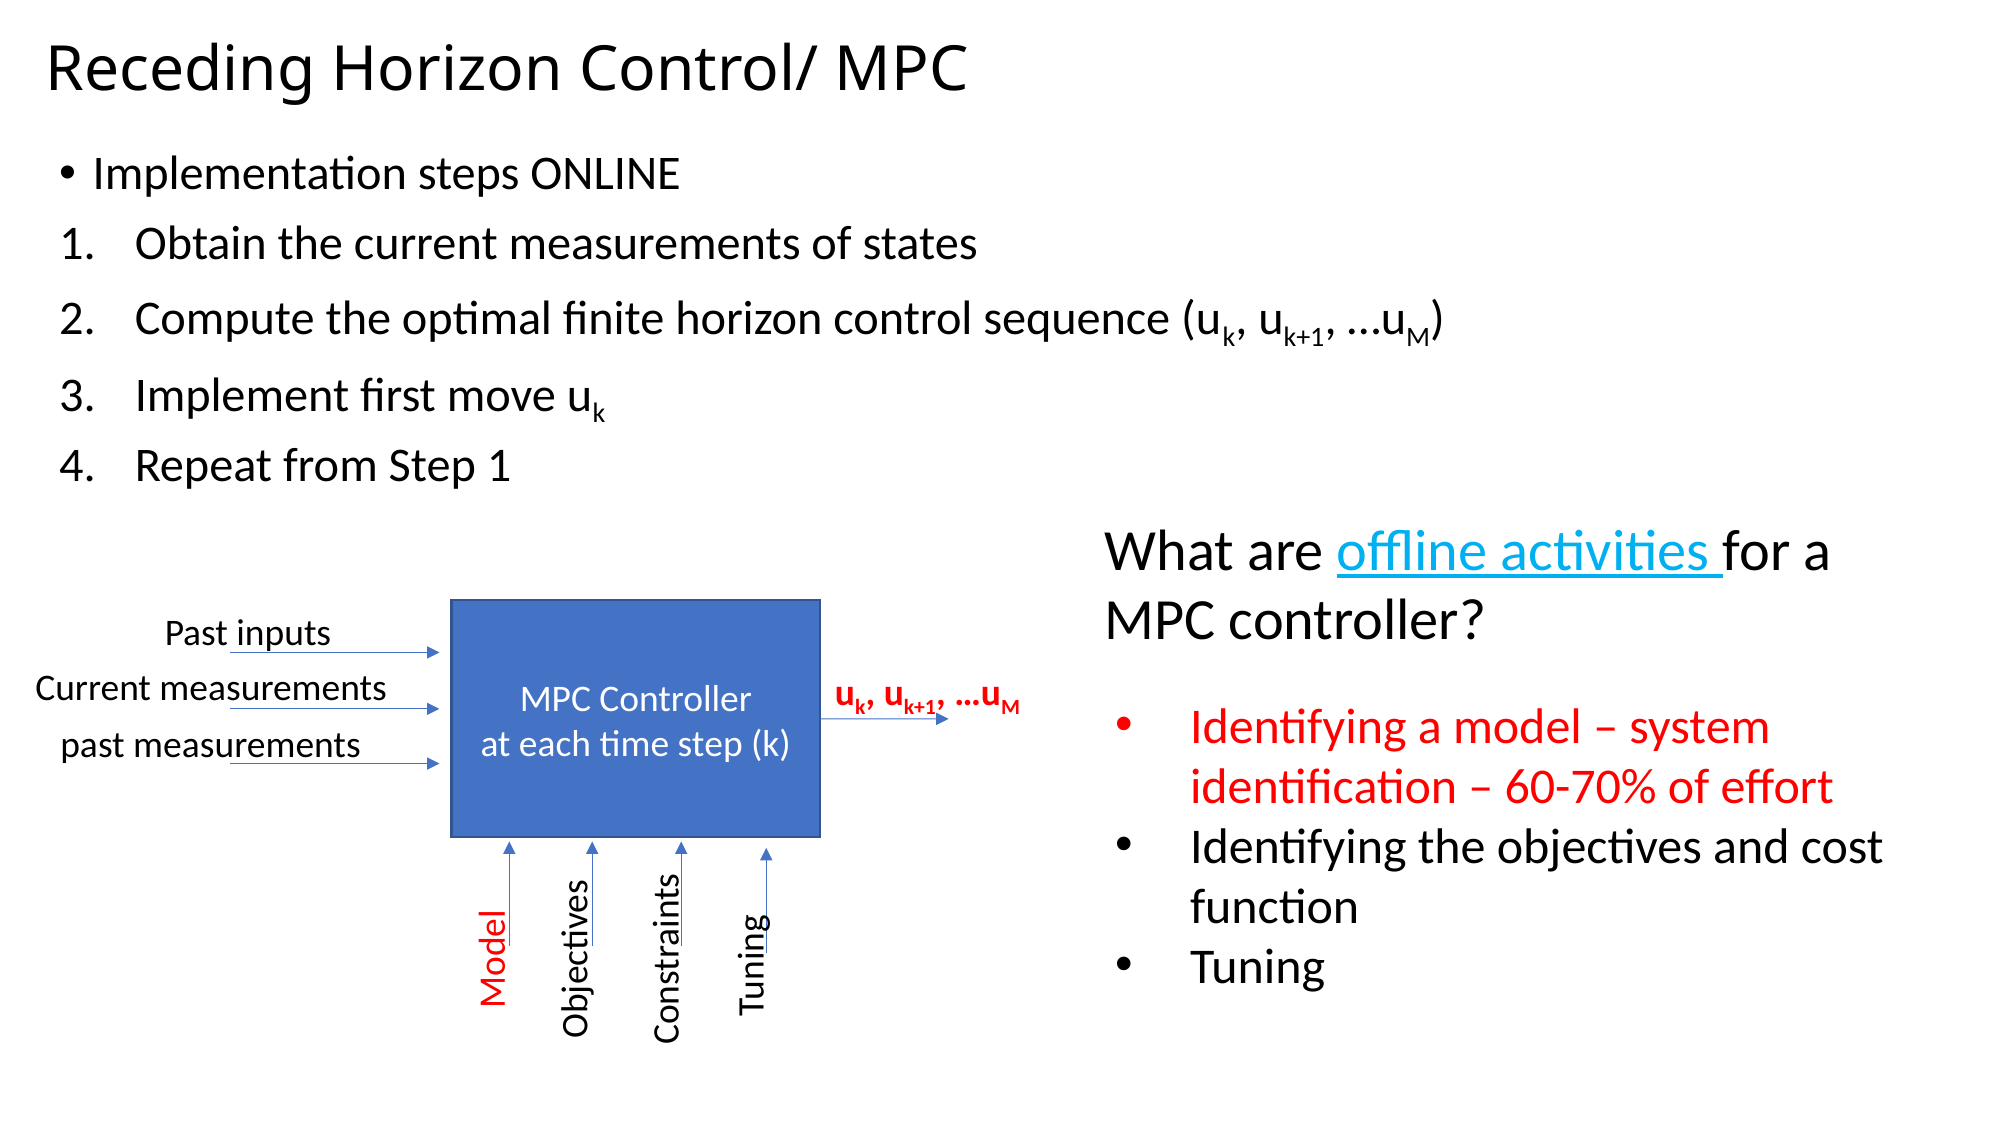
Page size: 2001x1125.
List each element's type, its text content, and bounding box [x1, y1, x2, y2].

text_box What are offline activities for a MPC controller? [1090, 504, 1970, 659]
text_box Tuning [718, 899, 779, 1031]
text_box uk, uk+1, …uM [820, 660, 1091, 727]
text_box past measurements [45, 713, 415, 773]
text_box Objectives [542, 864, 603, 1054]
text_box Current measurements [20, 655, 413, 716]
text_box Model [459, 894, 520, 1024]
text_box MPC Controller at each time step (k) [450, 599, 821, 838]
title Receding Horizon Control/ MPC [30, 28, 1419, 112]
text_box Constraints [633, 858, 694, 1060]
list Implementation steps ONLINE Obtain the current measurements of states Compute the optimal finite horizon control sequence (uk, uk+1, …uM) Implement first move uk Repeat from Step 1 [44, 140, 1854, 504]
text_box Identifying a model – system identification – 60-70% of effort Identifying the objectives and cost function Tuning [1100, 685, 1931, 1001]
text_box Past inputs [150, 600, 347, 655]
